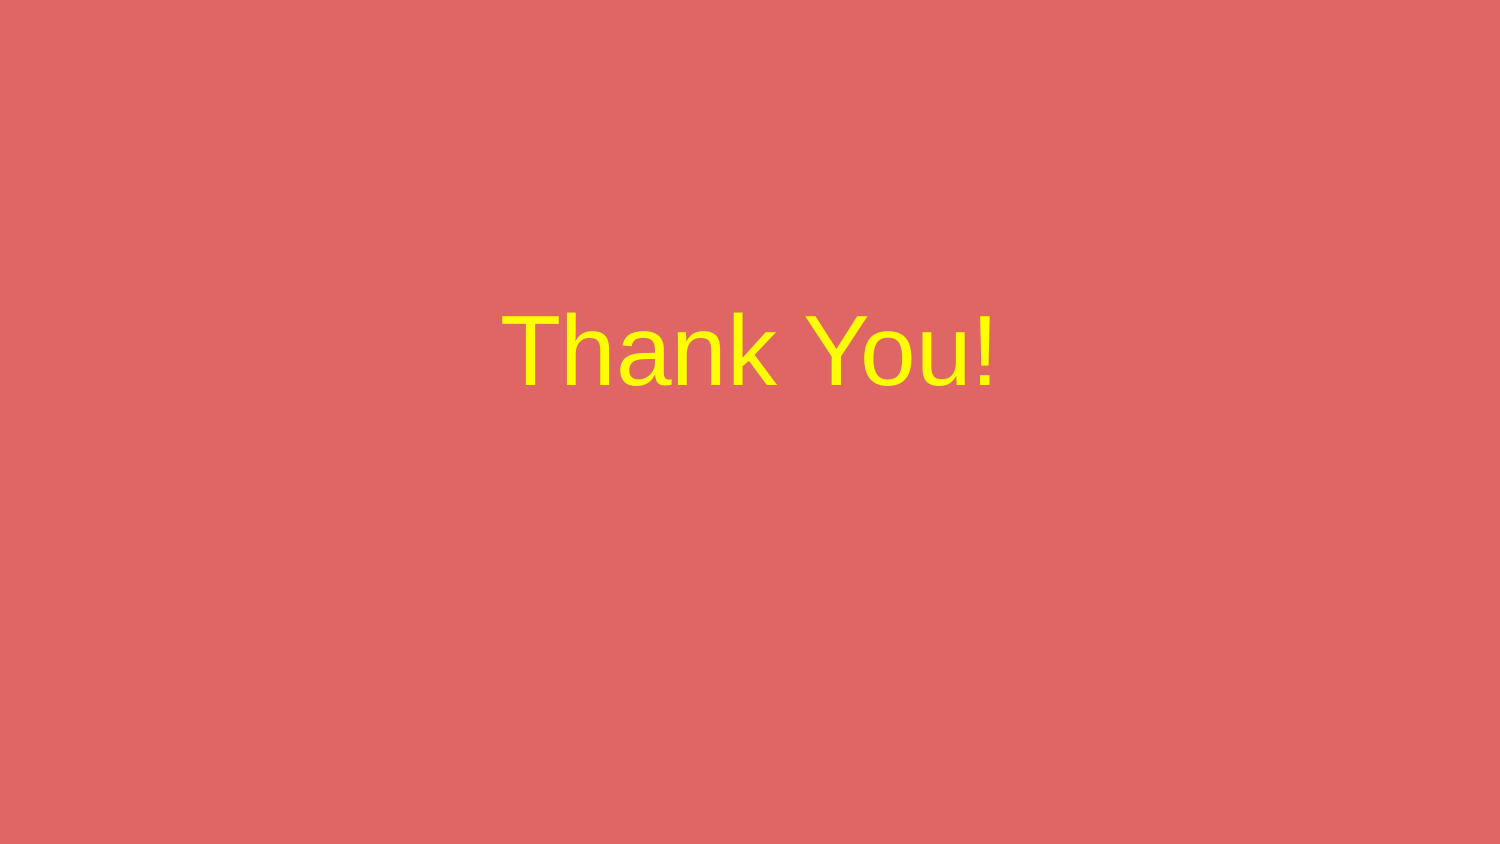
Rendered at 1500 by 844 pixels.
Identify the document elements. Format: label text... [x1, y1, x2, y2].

text_box Thank You! [142, 270, 1357, 573]
